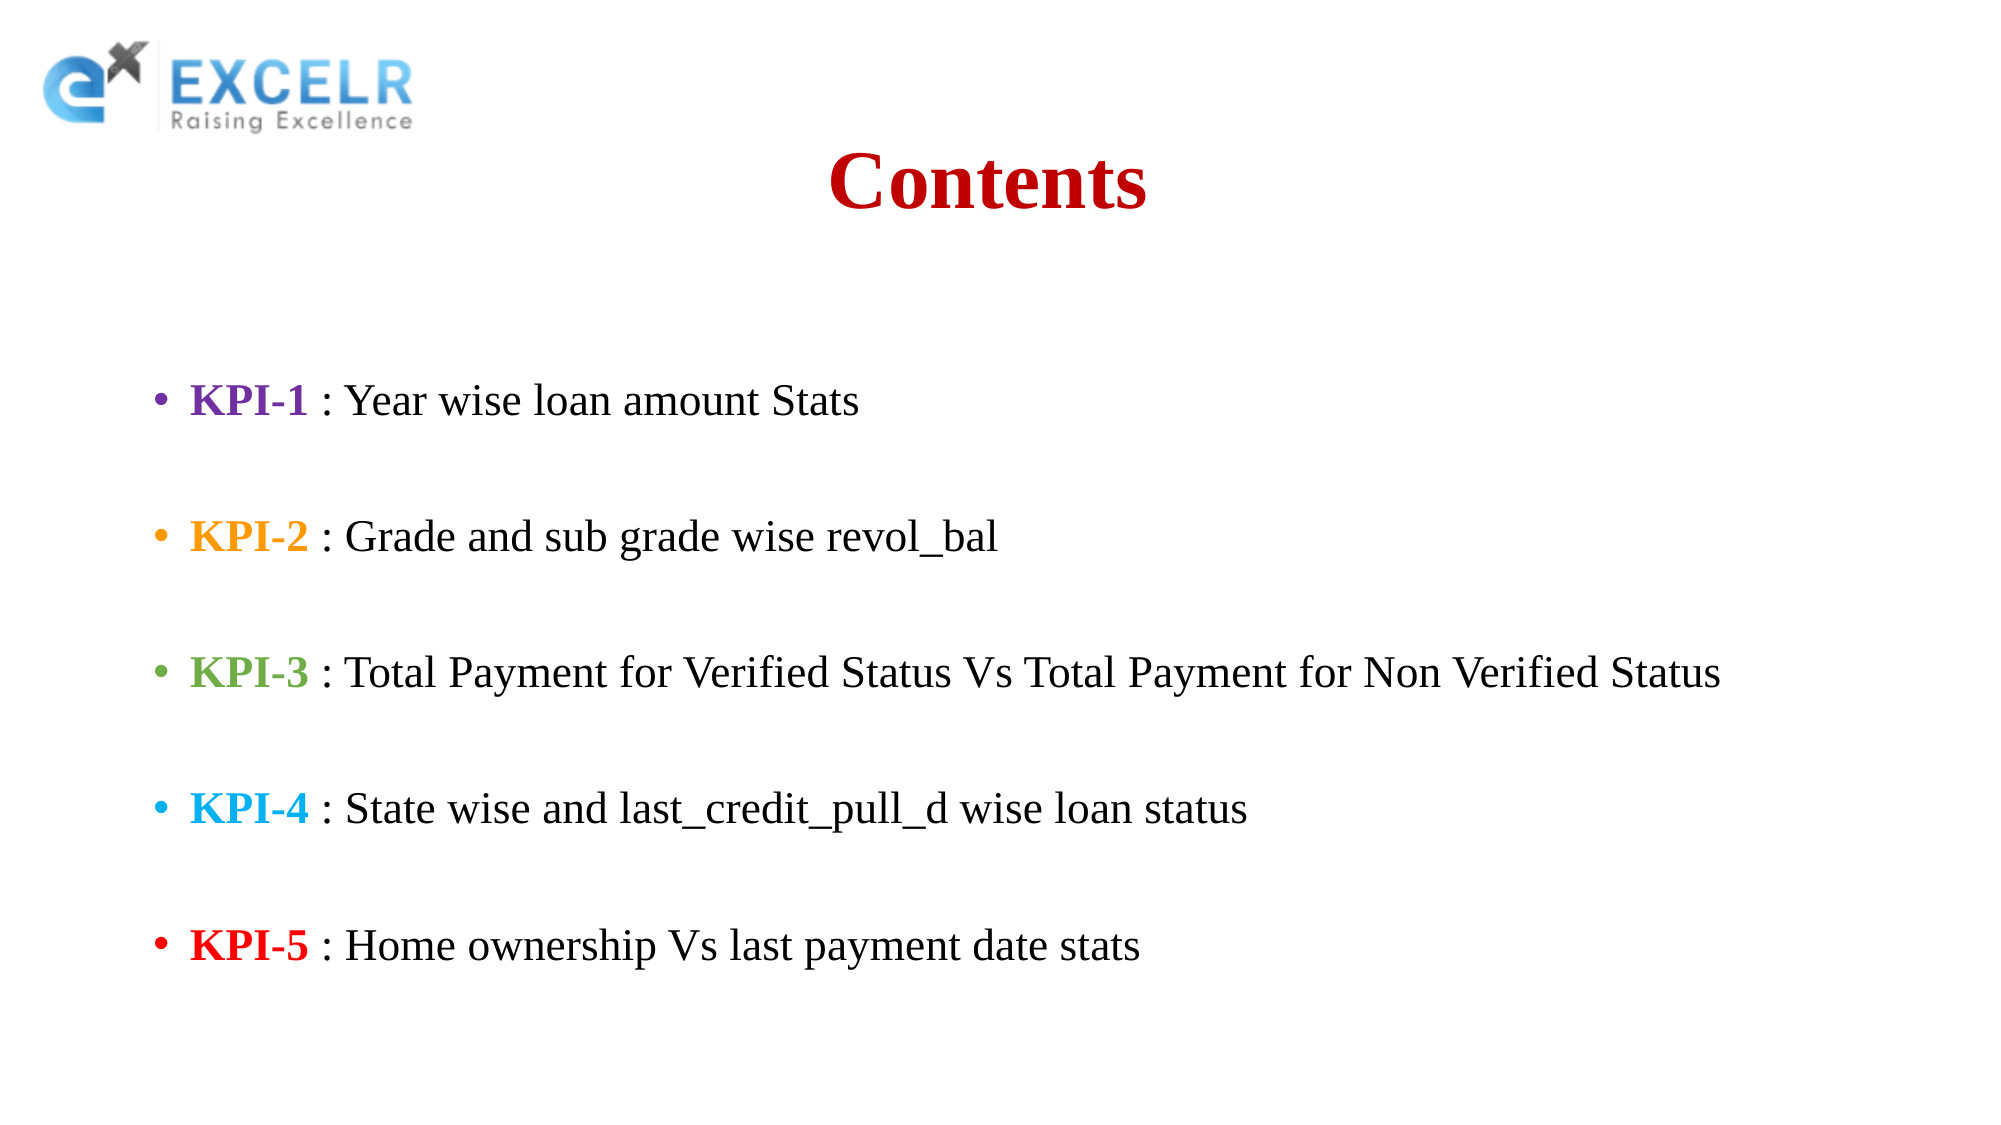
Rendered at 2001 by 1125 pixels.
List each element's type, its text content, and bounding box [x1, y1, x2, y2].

picture [0, 0, 452, 180]
title Contents [812, 128, 1188, 236]
list KPI-1 : Year wise loan amount Stats KPI-2 : Grade and sub grade wise revol_bal KPI-3 : Total Payment for Verified Status Vs Total Payment for Non Verified Status KPI-4 : State wise and last_credit_pull_d wise loan status KPI-5 : Home ownership Vs last payment date stats [138, 295, 1862, 980]
